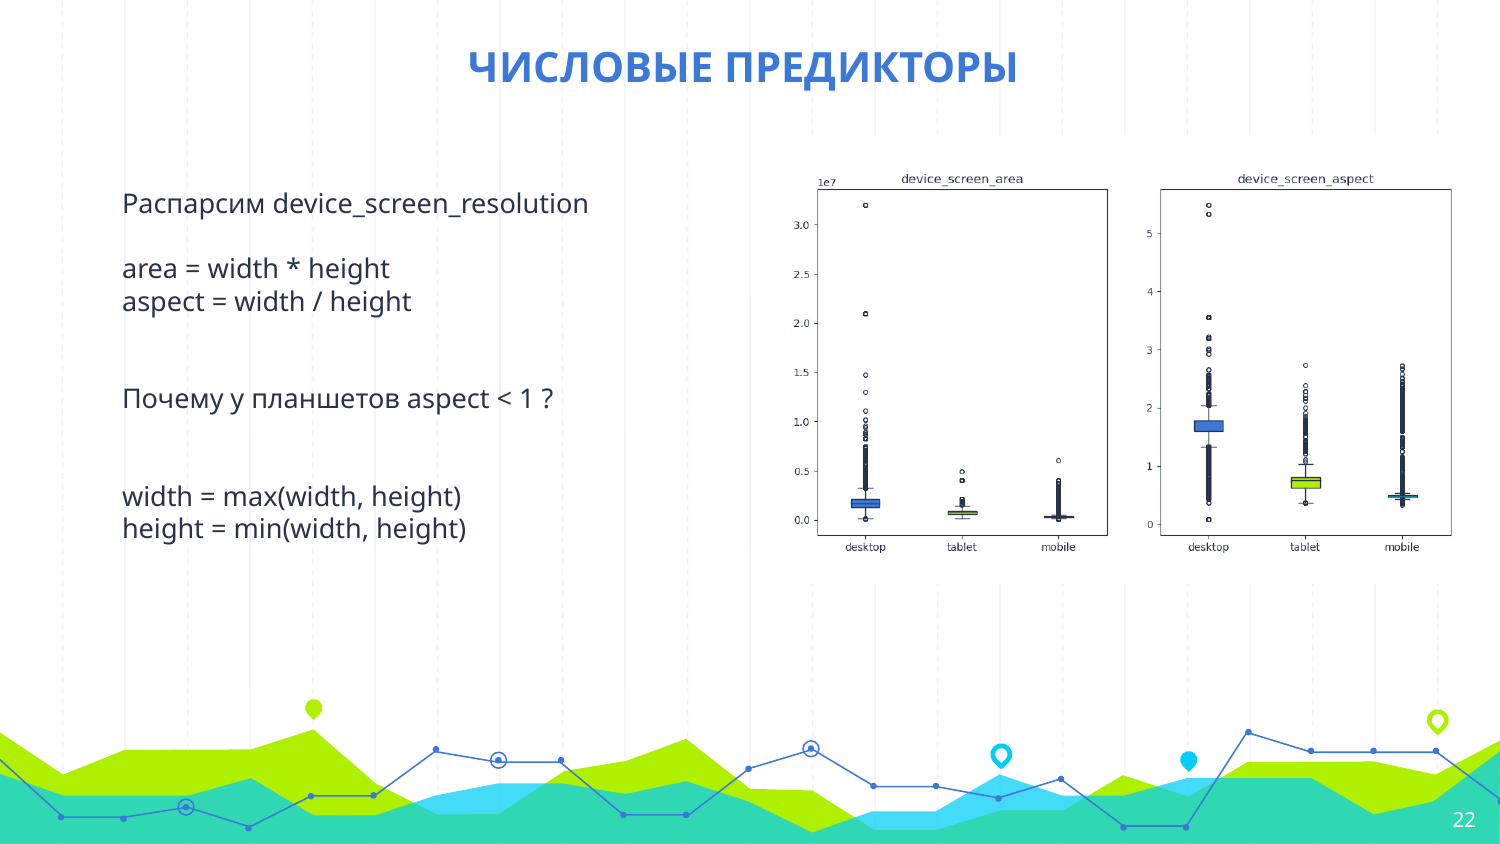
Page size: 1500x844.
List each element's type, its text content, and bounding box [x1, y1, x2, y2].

picture [770, 135, 1488, 585]
slide_number <number> [1403, 791, 1491, 841]
title ЧИСЛОВЫЕ ПРЕДИКТОРЫ [171, 37, 1317, 107]
text_box Распарсим device_screen_resolution area = width * height aspect = width / height Почему у планшетов aspect < 1 ? width = max(width, height) height = min(width, height) [122, 171, 608, 581]
